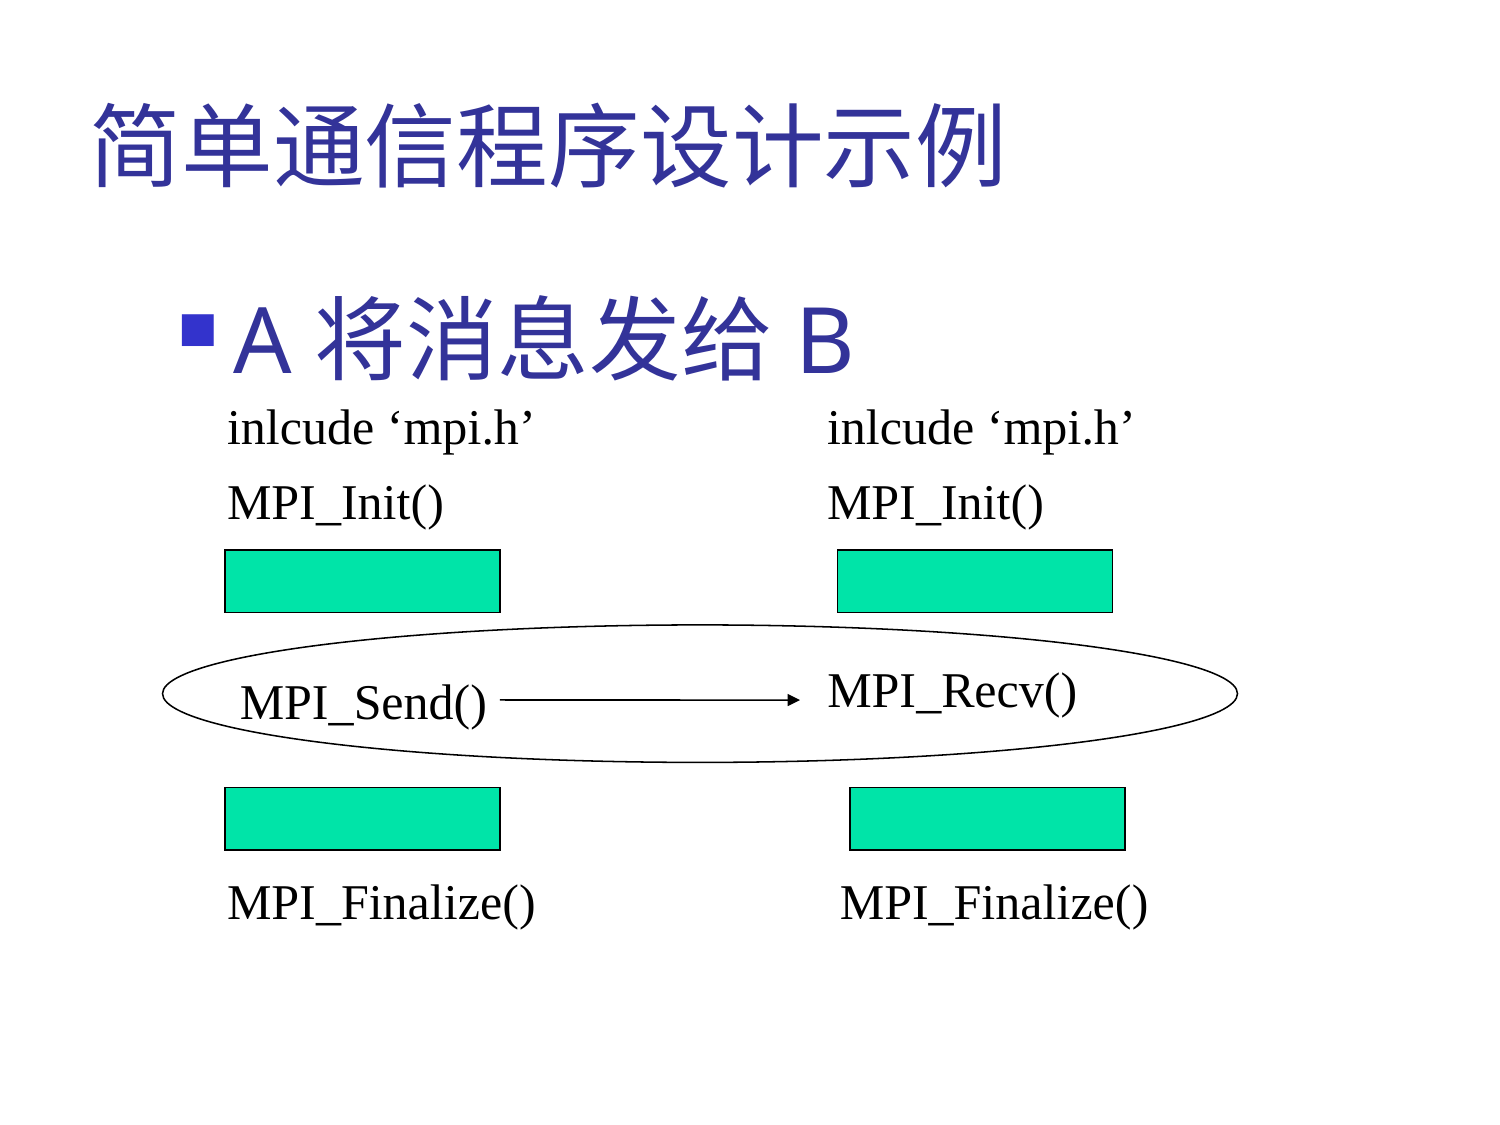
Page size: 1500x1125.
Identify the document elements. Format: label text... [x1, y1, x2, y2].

text_box MPI_Finalize() [824, 862, 1288, 938]
text_box MPI_Recv() [1183, 715, 1213, 725]
text_box MPI_Init() [812, 462, 1175, 538]
text_box [162, 624, 1238, 763]
text_box [849, 787, 1125, 850]
text_box A将消息发给B [162, 274, 1250, 413]
text_box inlcude ‘mpi.h’ [812, 387, 1175, 462]
text_box inlcude ‘mpi.h’ [212, 387, 575, 462]
text_box MPI_Send() [225, 727, 282, 738]
text_box [225, 787, 500, 850]
text_box MPI_Finalize() [212, 862, 575, 938]
text_box 简单通信程序设计示例 [74, 62, 1350, 225]
text_box [225, 549, 500, 613]
text_box [837, 549, 1113, 613]
text_box MPI_Init() [212, 462, 575, 538]
text_box MPI_Recv() [1116, 649, 1213, 672]
